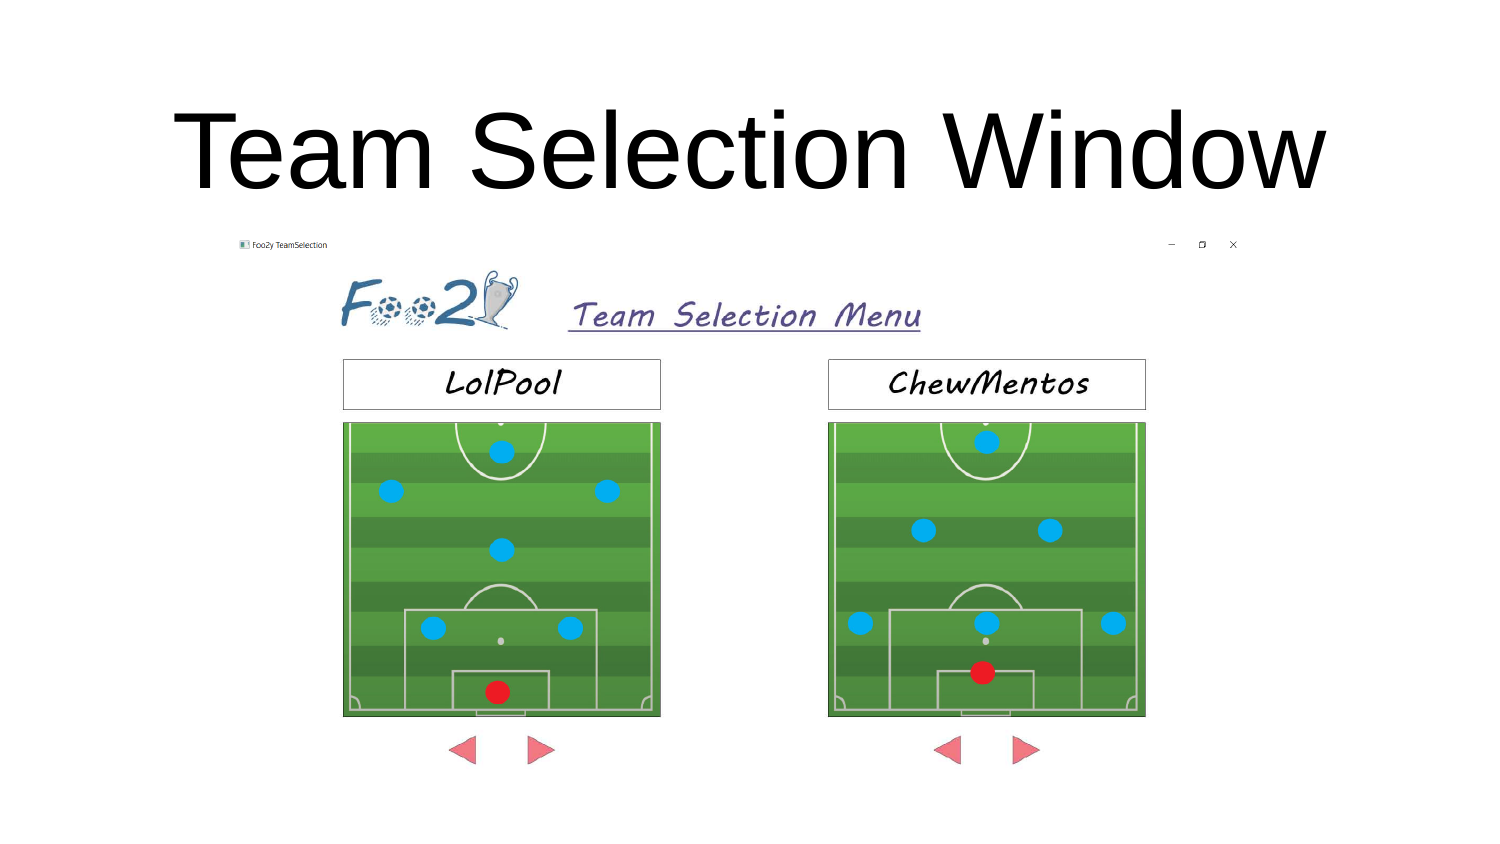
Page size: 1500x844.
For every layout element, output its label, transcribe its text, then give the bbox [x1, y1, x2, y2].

picture [238, 237, 1251, 778]
title Team Selection Window [51, 78, 1449, 225]
